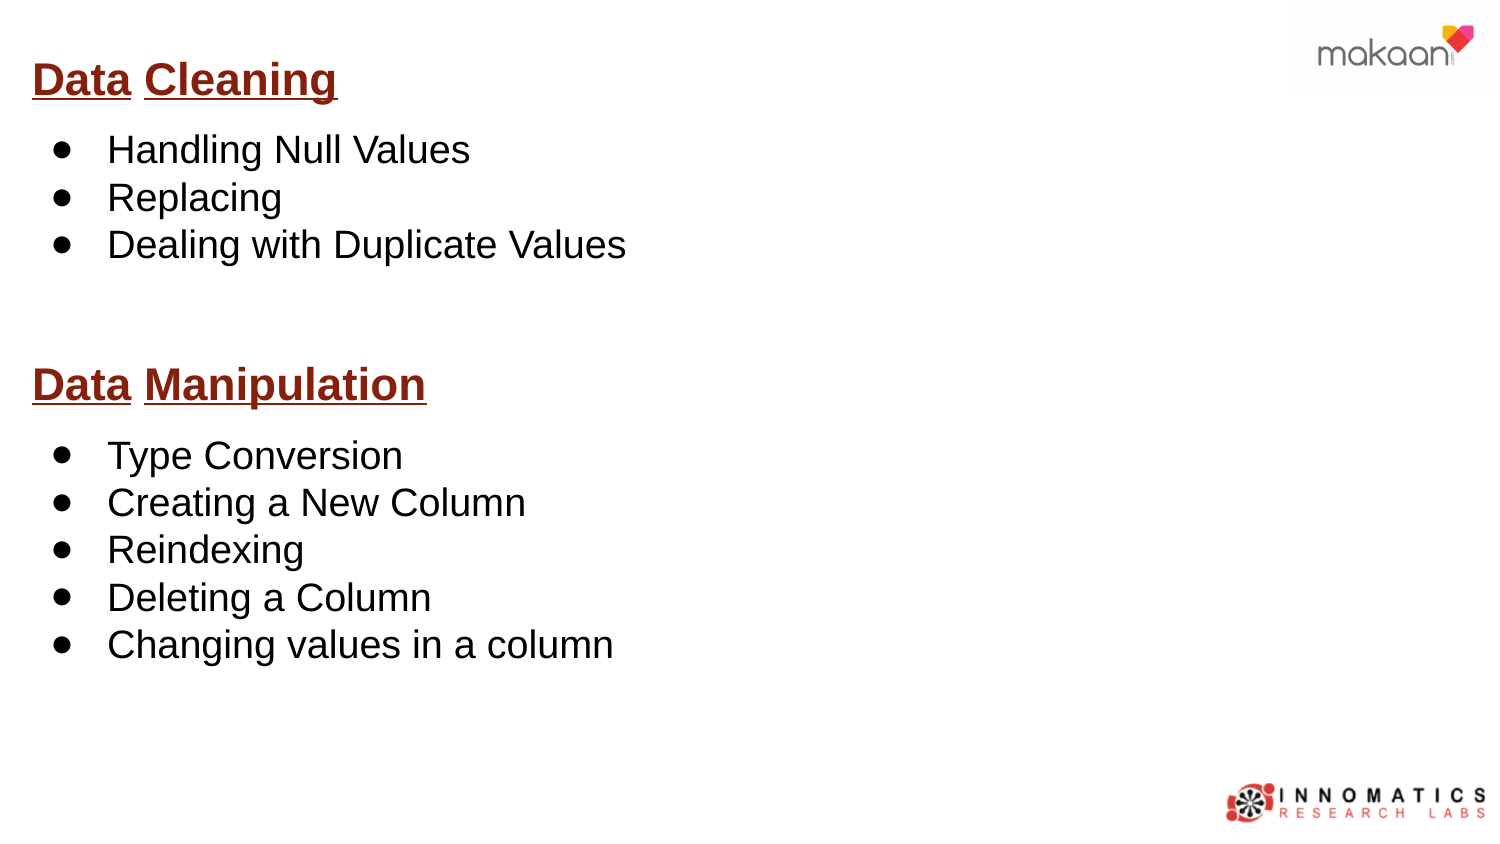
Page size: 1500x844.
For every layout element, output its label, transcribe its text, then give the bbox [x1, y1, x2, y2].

subtitle Data Manipulation Type Conversion Creating a New Column Reindexing Deleting a Column Changing values in a column [17, 339, 1415, 766]
picture [1215, 773, 1500, 827]
picture [1291, 0, 1500, 97]
text_box Data Cleaning Handling Null Values Replacing Dealing with Duplicate Values [17, 34, 1049, 282]
